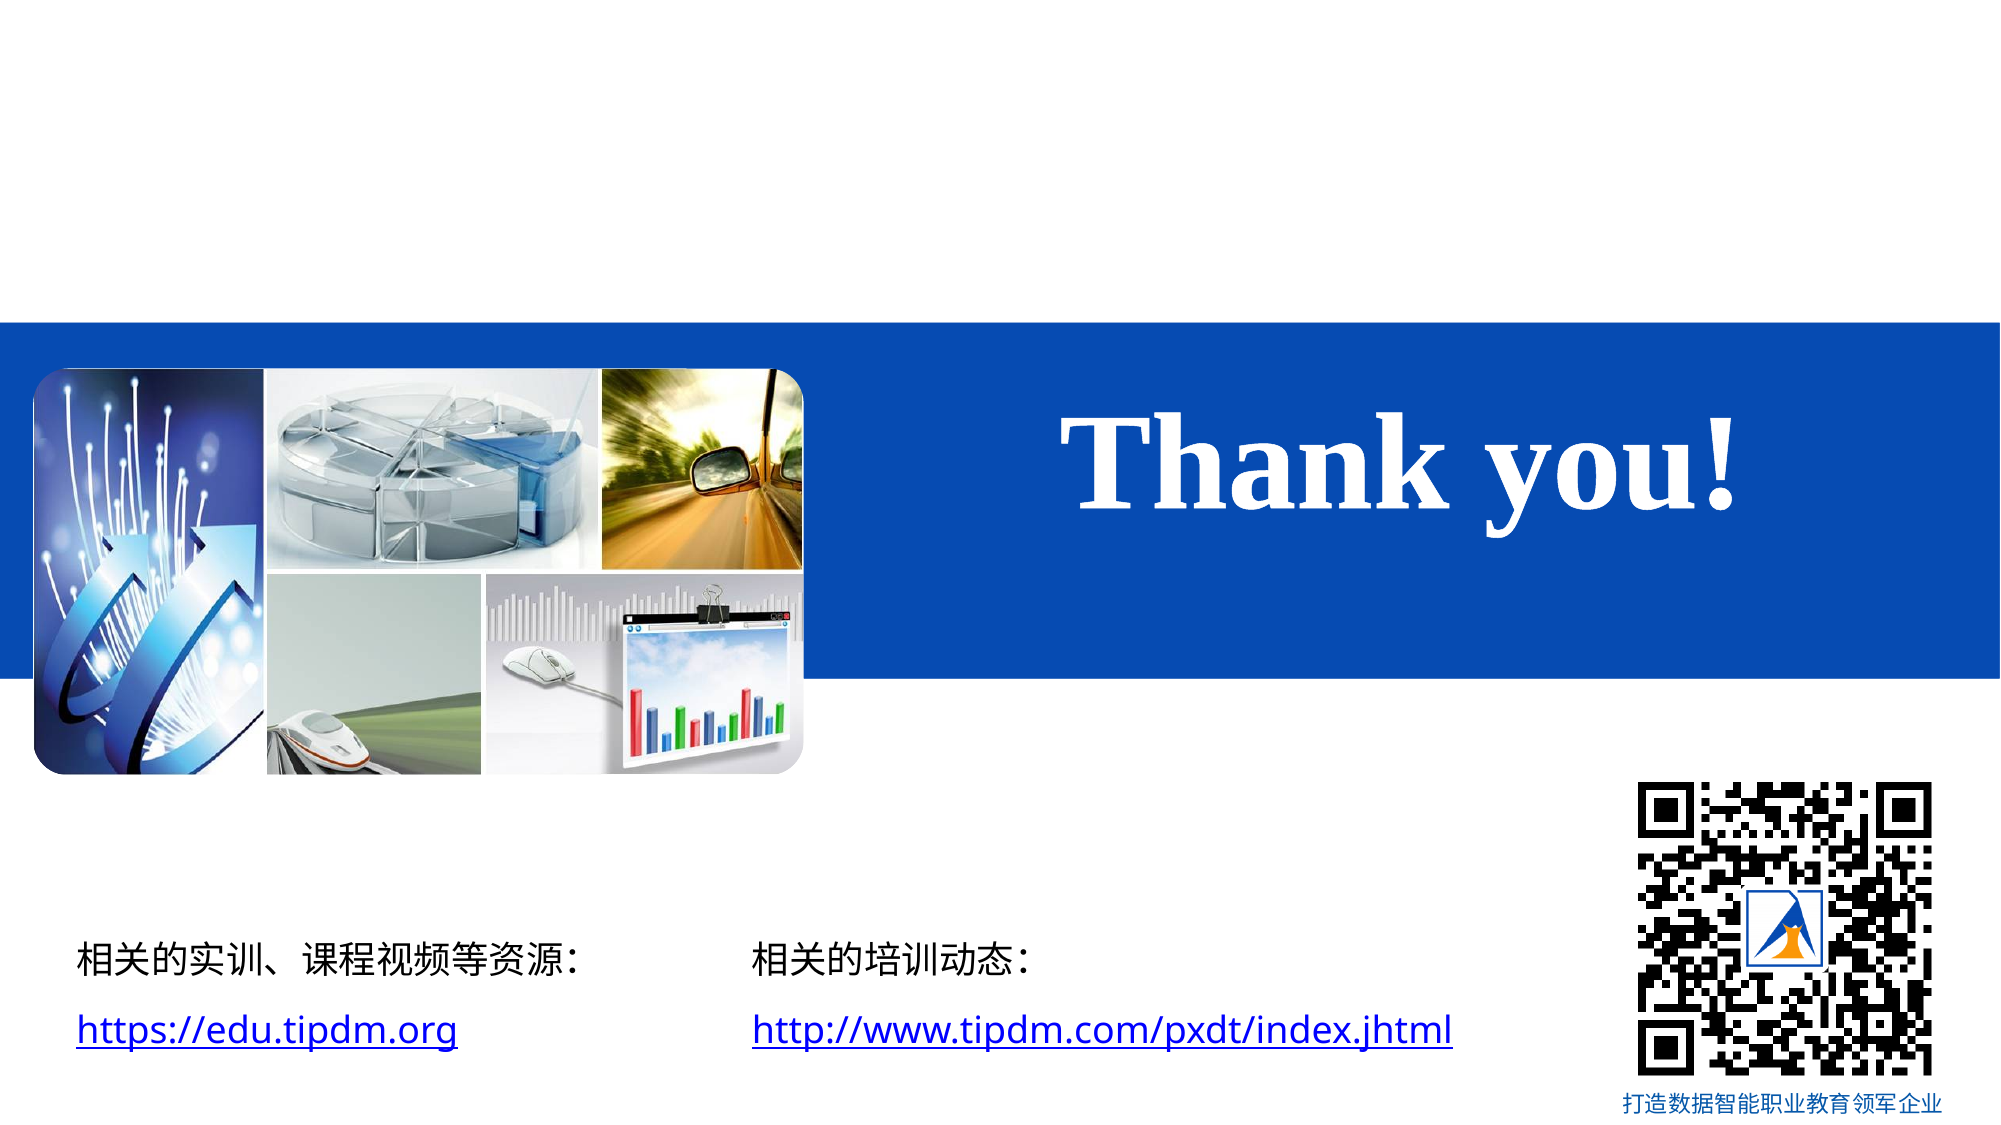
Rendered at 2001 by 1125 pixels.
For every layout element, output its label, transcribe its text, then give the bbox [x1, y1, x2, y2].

text_box 相关的实训、课程视频等资源： https://edu.tipdm.org [61, 928, 632, 1065]
picture [33, 368, 804, 775]
text_box 相关的培训动态： http://www.tipdm.com/pxdt/index.jhtml [737, 928, 1493, 1065]
picture [1630, 774, 1939, 1083]
